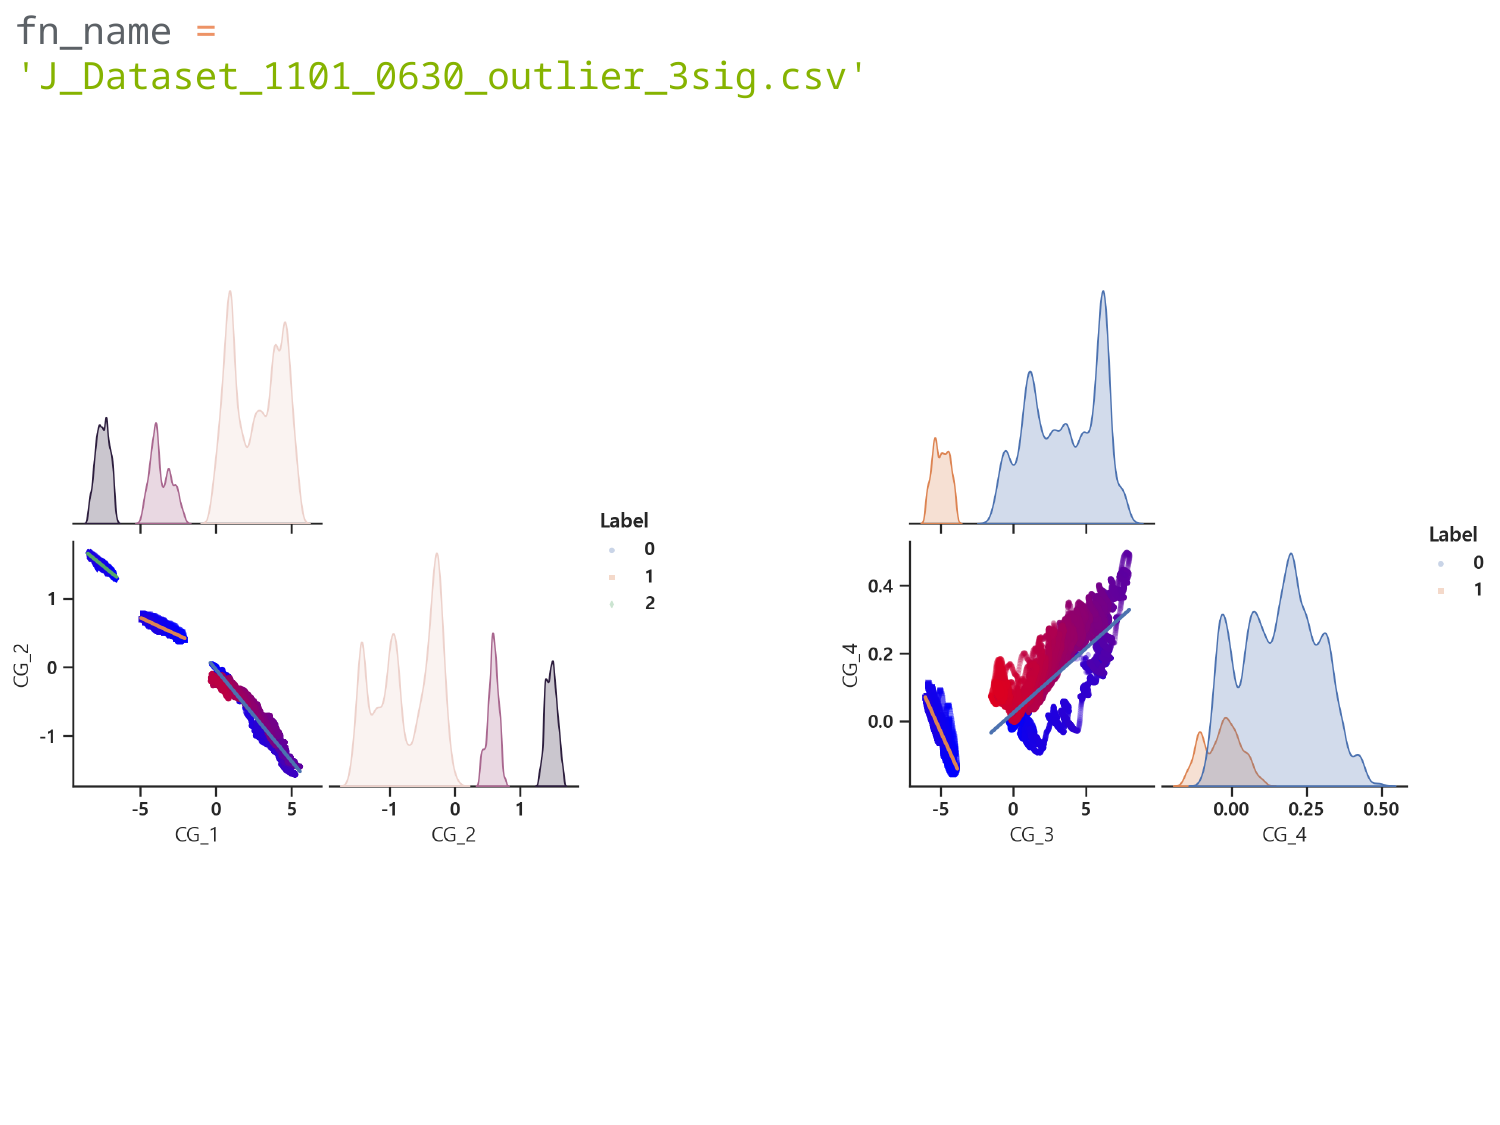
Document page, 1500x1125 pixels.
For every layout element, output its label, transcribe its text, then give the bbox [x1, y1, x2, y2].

picture [0, 267, 671, 858]
text_box fn_name = 'J_Dataset_1101_0630_outlier_3sig.csv' [0, 0, 1034, 105]
picture [829, 267, 1500, 858]
